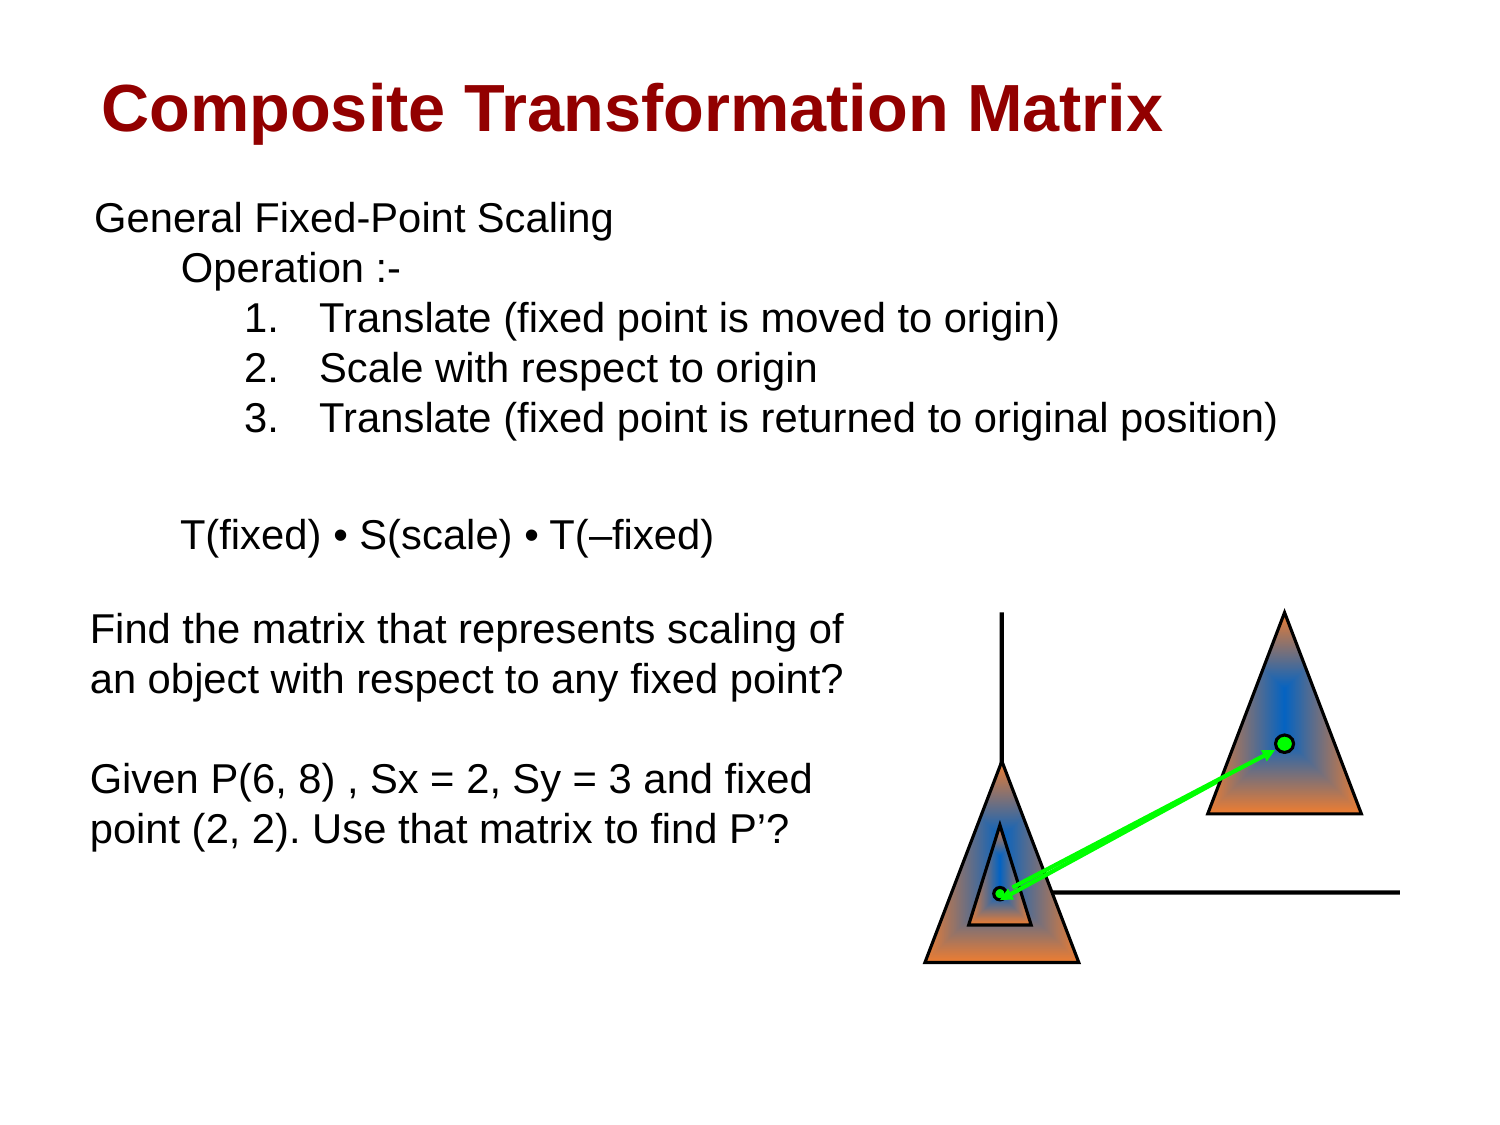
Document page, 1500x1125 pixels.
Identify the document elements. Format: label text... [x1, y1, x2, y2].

text_box General Fixed-Point Scaling Operation :- Translate (fixed point is moved to origin) Scale with respect to origin Translate (fixed point is returned to original position) [79, 183, 1294, 449]
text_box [1001, 612, 1012, 749]
text_box Find the matrix that represents scaling of an object with respect to any fixed point? Given P(6, 8) , Sx = 2, Sy = 3 and fixed point (2, 2). Use that matrix to find P’? [74, 594, 900, 910]
text_box T(fixed) • S(scale) • T(–fixed) [165, 500, 730, 565]
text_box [924, 761, 1079, 963]
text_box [1012, 612, 1362, 888]
title Composite Transformation Matrix [86, 16, 1362, 204]
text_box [968, 749, 1275, 925]
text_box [1275, 612, 1400, 893]
